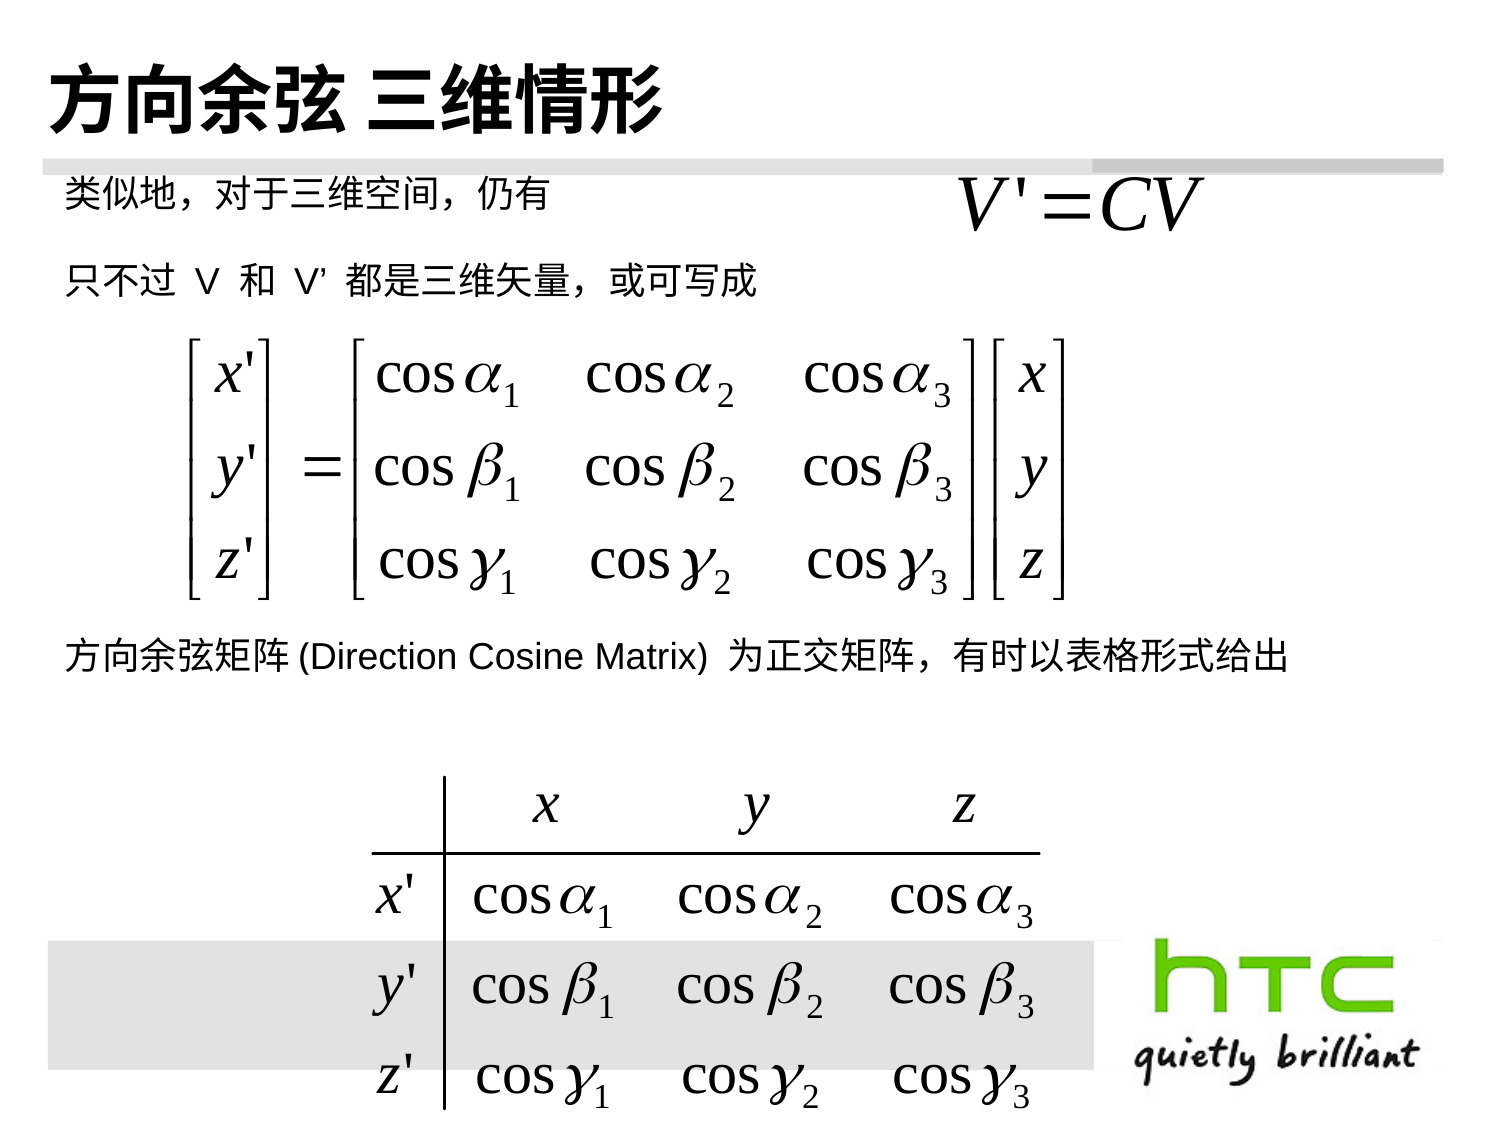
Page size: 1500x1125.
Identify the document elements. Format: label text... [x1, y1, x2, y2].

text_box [949, 156, 1226, 251]
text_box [362, 762, 1051, 1124]
text_box 类似地，对于三维空间，仍有 [50, 162, 763, 223]
title 方向余弦 三维情形 [31, 45, 1448, 137]
picture [1124, 922, 1432, 1099]
text_box 方向余弦矩阵(Direction Cosine Matrix) 为正交矩阵，有时以表格形式给出 [49, 624, 1338, 685]
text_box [174, 324, 1088, 616]
text_box 只不过 V 和 V’ 都是三维矢量，或可写成 [50, 249, 1125, 310]
